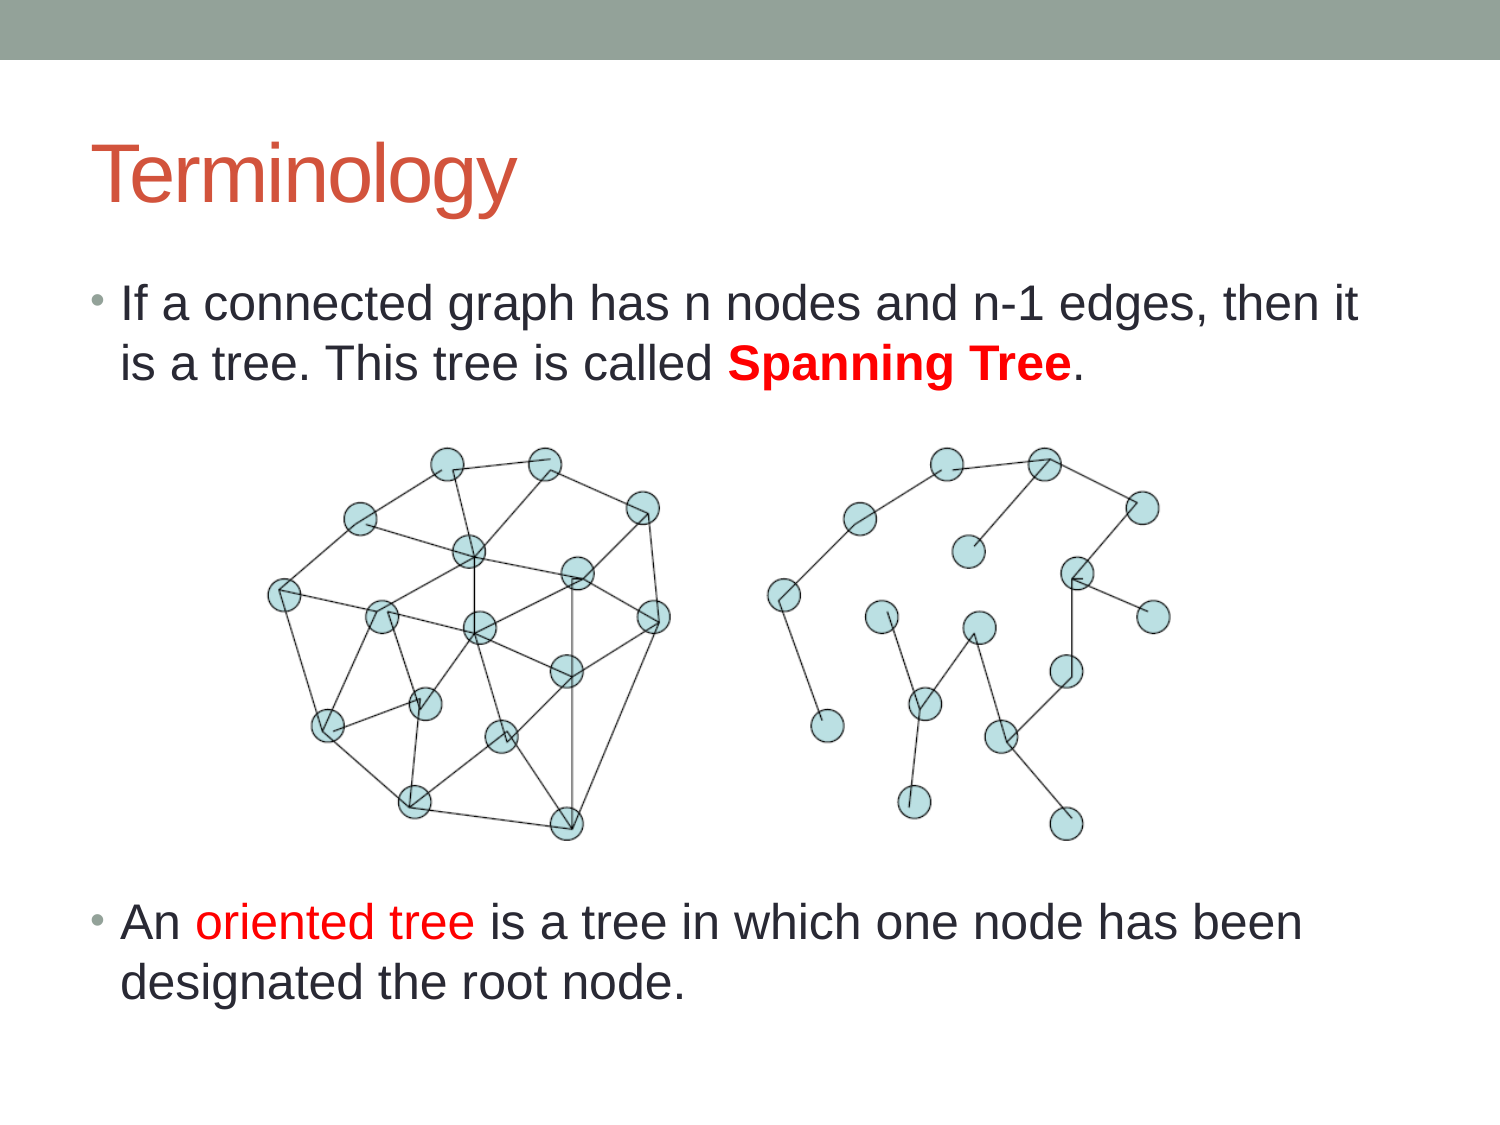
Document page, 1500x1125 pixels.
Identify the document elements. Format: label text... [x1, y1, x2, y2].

list If a connected graph has n nodes and n-1 edges, then it is a tree. This tree is called Spanning Tree. An oriented tree is a tree in which one node has been designated the root node. [75, 262, 1425, 1063]
picture [237, 424, 1204, 867]
title Terminology [75, 87, 1425, 250]
